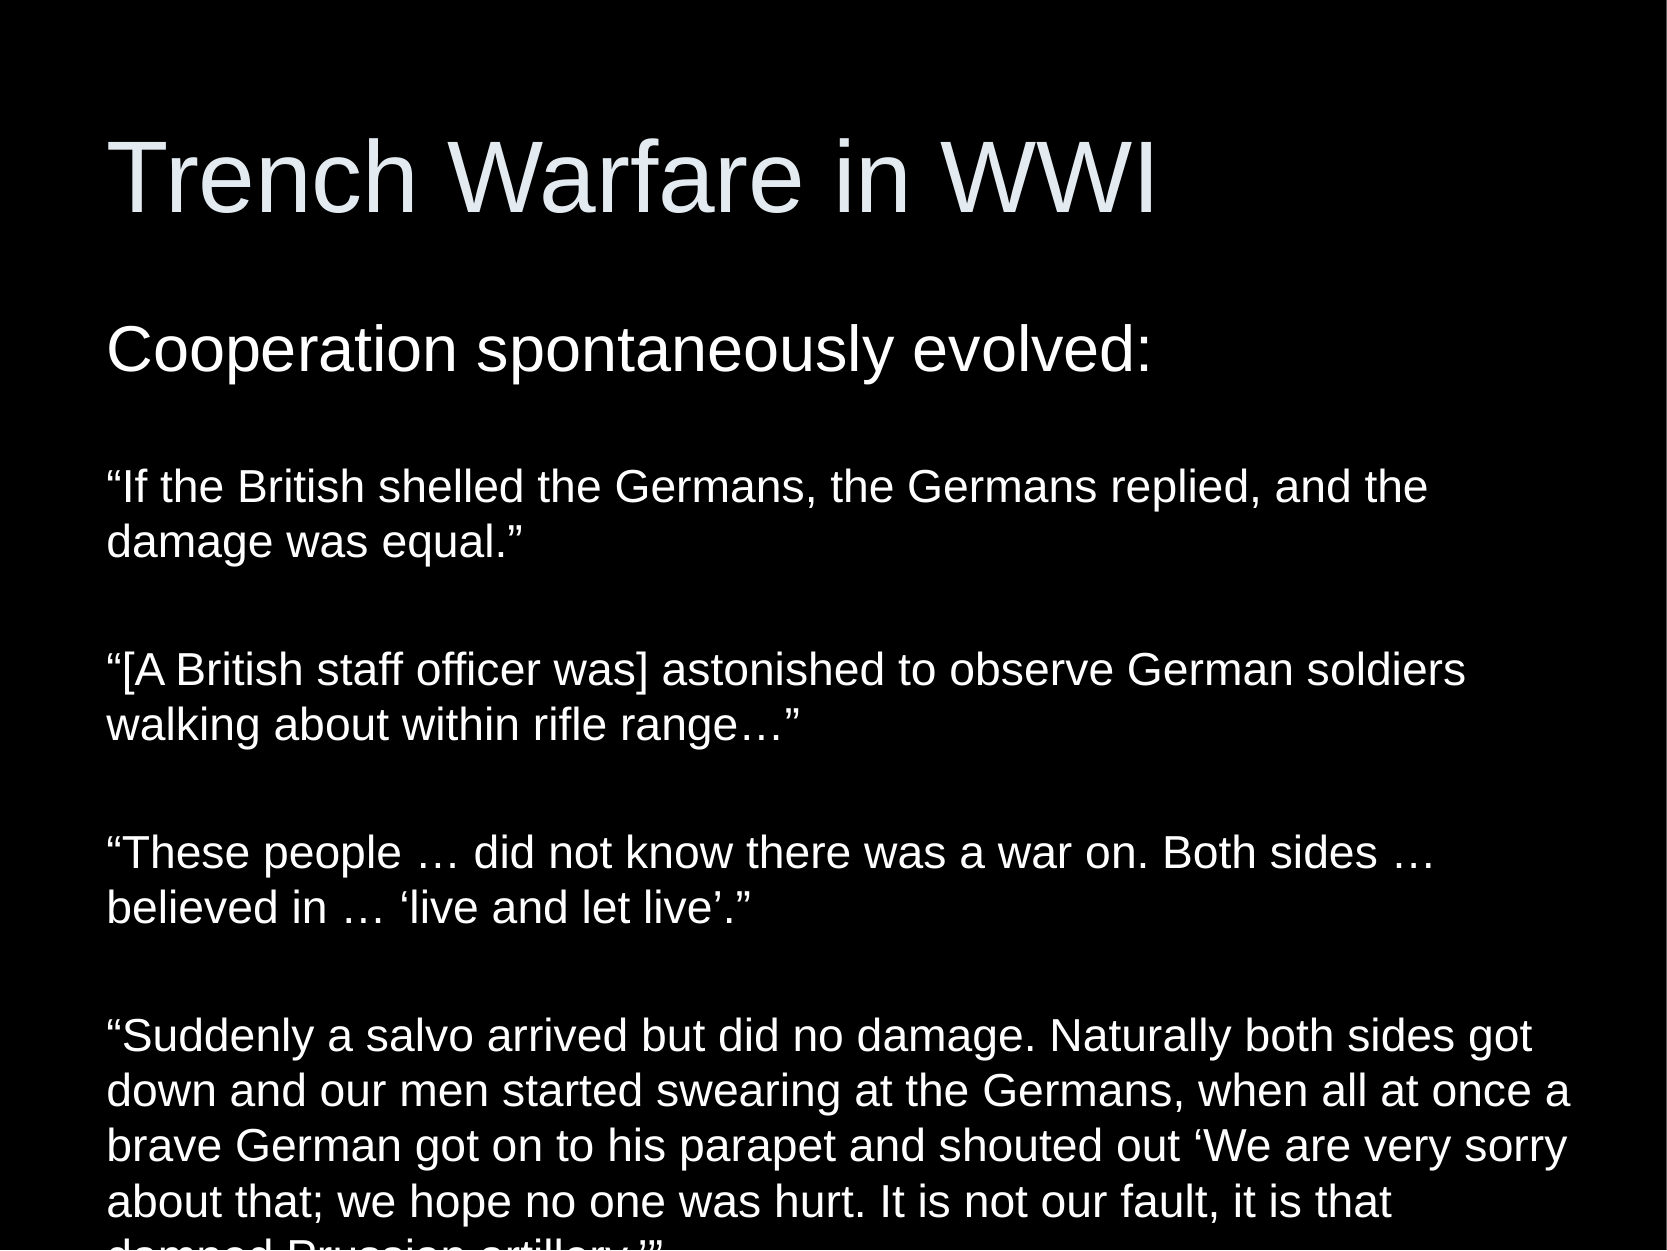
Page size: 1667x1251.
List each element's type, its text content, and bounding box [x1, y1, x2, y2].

title Trench Warfare in WWI [100, 58, 1579, 263]
picture [0, 0, 1667, 1250]
list Cooperation spontaneously evolved: “If the British shelled the Germans, the Germans replied, and the damage was equal.” “[A British staff officer was] astonished to observe German soldiers walking about within rifle range…” “These people … did not know there was a war on. Both sides … believed in … ‘live and let live’.” “Suddenly a salvo arrived but did no damage. Naturally both sides got down and our men started swearing at the Germans, when all at once a brave German got on to his parapet and shouted out ‘We are very sorry about that; we hope no one was hurt. It is not our fault, it is that damned Prussian artillery.’” [100, 300, 1579, 1250]
